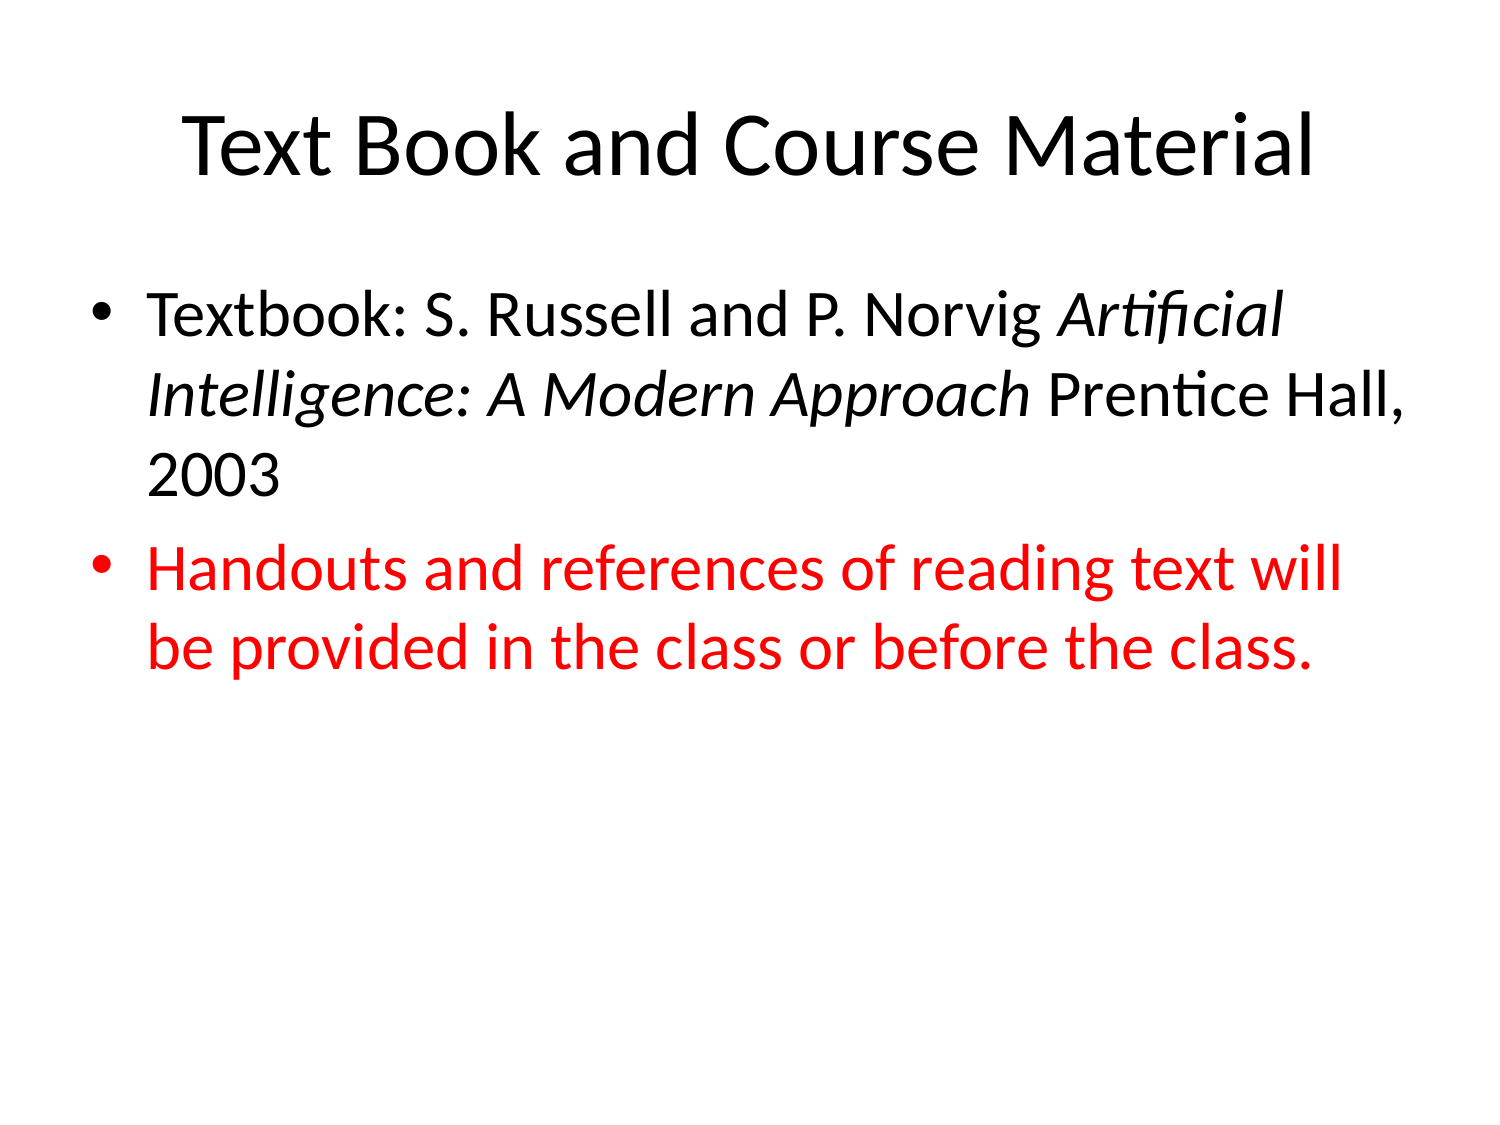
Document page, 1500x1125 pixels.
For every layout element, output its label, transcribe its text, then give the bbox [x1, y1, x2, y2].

list Textbook: S. Russell and P. Norvig Artificial Intelligence: A Modern Approach Prentice Hall, 2003 Handouts and references of reading text will be provided in the class or before the class. [75, 262, 1425, 1000]
title Text Book and Course Material [75, 45, 1425, 233]
